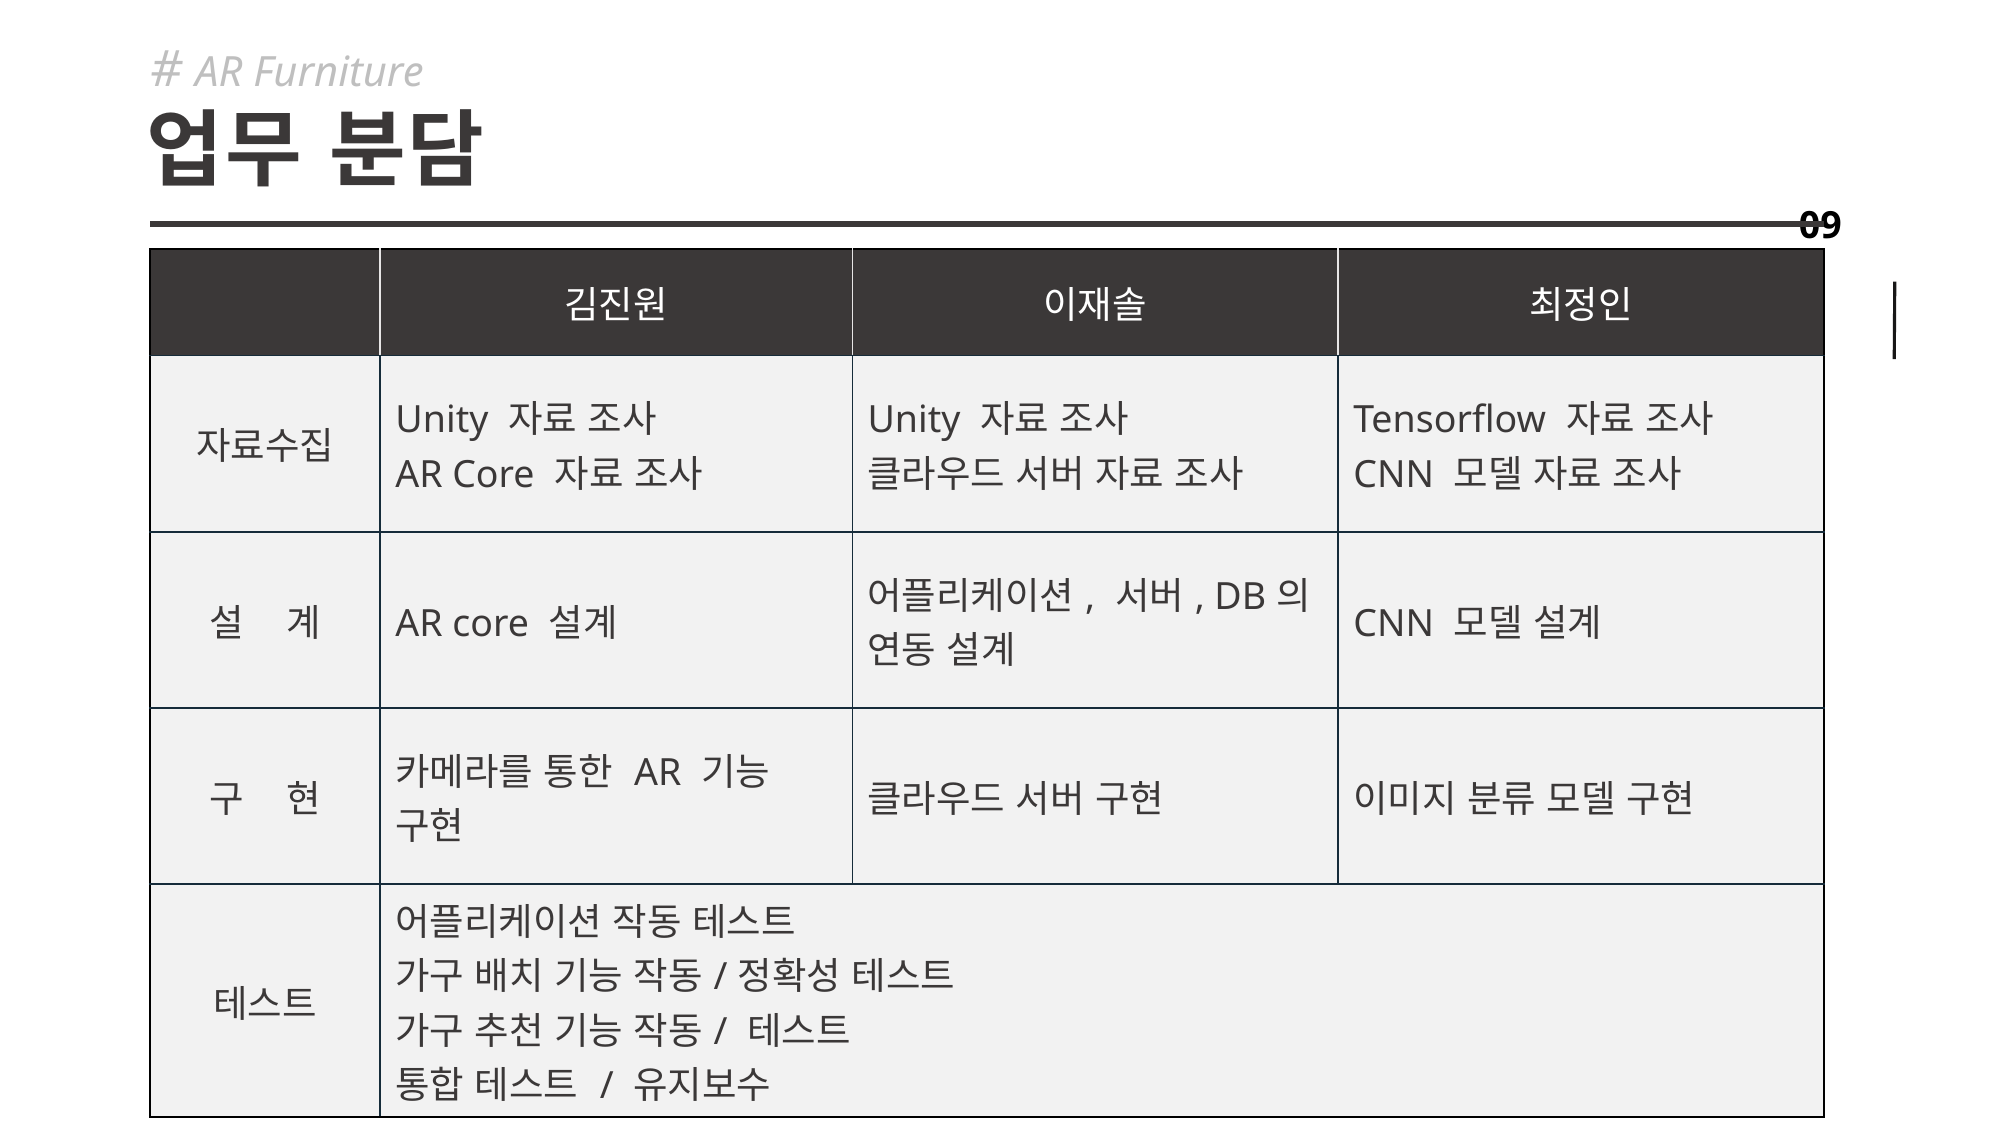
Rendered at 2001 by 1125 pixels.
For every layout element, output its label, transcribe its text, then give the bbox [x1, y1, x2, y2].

table_cell 설 계 [151, 533, 379, 707]
table_header 김진원 [381, 250, 852, 355]
text_box 업무 분담 [131, 100, 1086, 323]
table_cell CNN 모델 설계 [1339, 533, 1823, 707]
table_cell Tensorflow 자료 조사 CNN 모델 자료 조사 [1339, 356, 1823, 531]
table_cell 이미지 분류 모델 구현 [1339, 709, 1823, 883]
table_header [151, 250, 379, 355]
table_cell 카메라를 통한 AR 기능 구현 [381, 709, 852, 883]
table_cell 클라우드 서버 구현 [853, 709, 1337, 883]
table_cell 어플리케이션 작동 테스트 가구 배치 기능 작동/정확성 테스트 가구 추천 기능 작동/ 테스트 통합 테스트 / 유지보수 [381, 885, 1823, 1116]
table_cell 자료수집 [151, 356, 379, 531]
table_cell 어플리케이션, 서버, DB의 연동 설계 [853, 533, 1337, 707]
table_cell Unity 자료 조사 클라우드 서버 자료 조사 [853, 356, 1337, 531]
table_cell AR core 설계 [381, 533, 852, 707]
text_box # AR Furniture [135, 51, 784, 114]
table_cell 구 현 [151, 709, 379, 883]
table_cell 테스트 [151, 885, 379, 1116]
table_cell Unity 자료 조사 AR Core 자료 조사 [381, 356, 852, 531]
table_header 이재솔 [853, 250, 1337, 355]
table_header 최정인 [1339, 250, 1823, 355]
